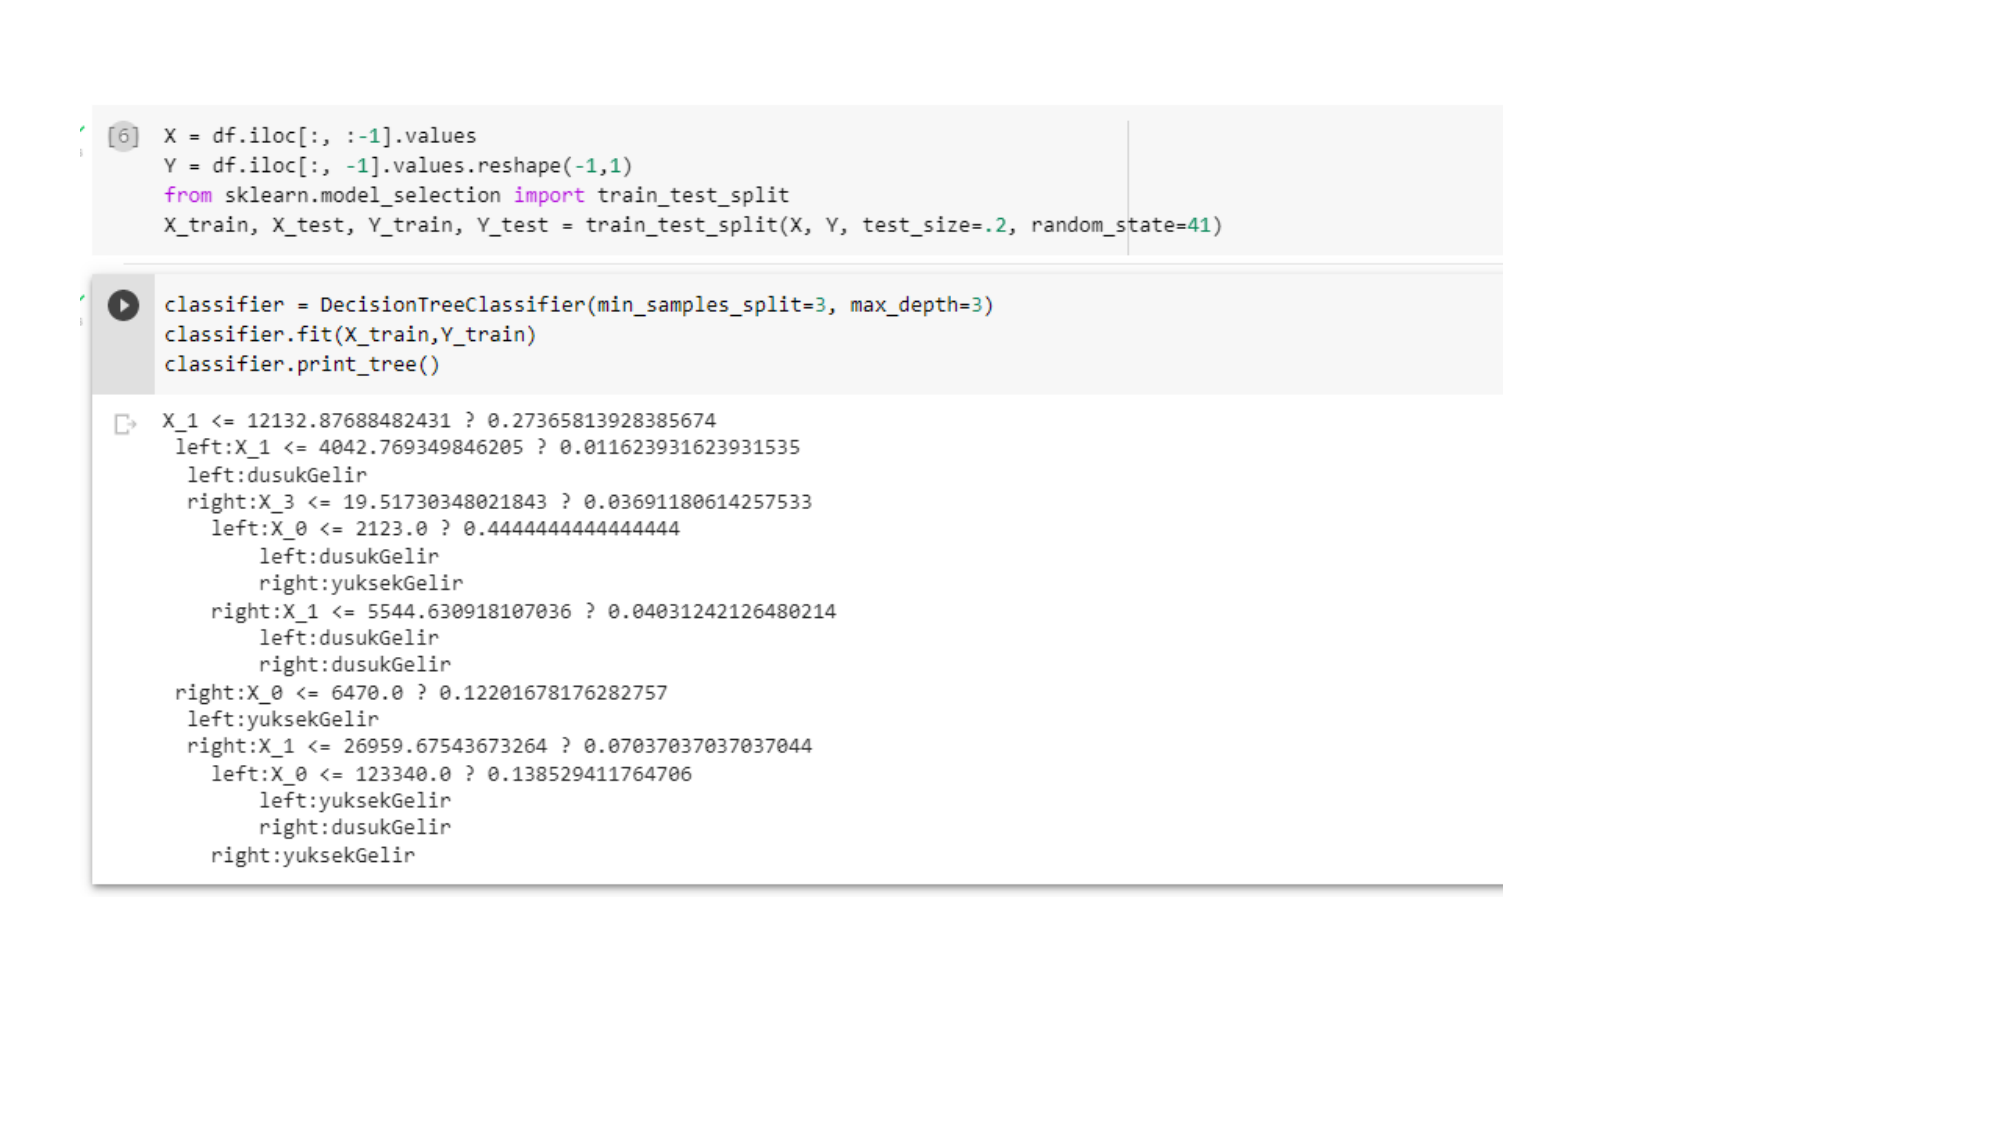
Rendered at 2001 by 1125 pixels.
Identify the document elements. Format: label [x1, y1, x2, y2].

picture [80, 96, 1503, 897]
